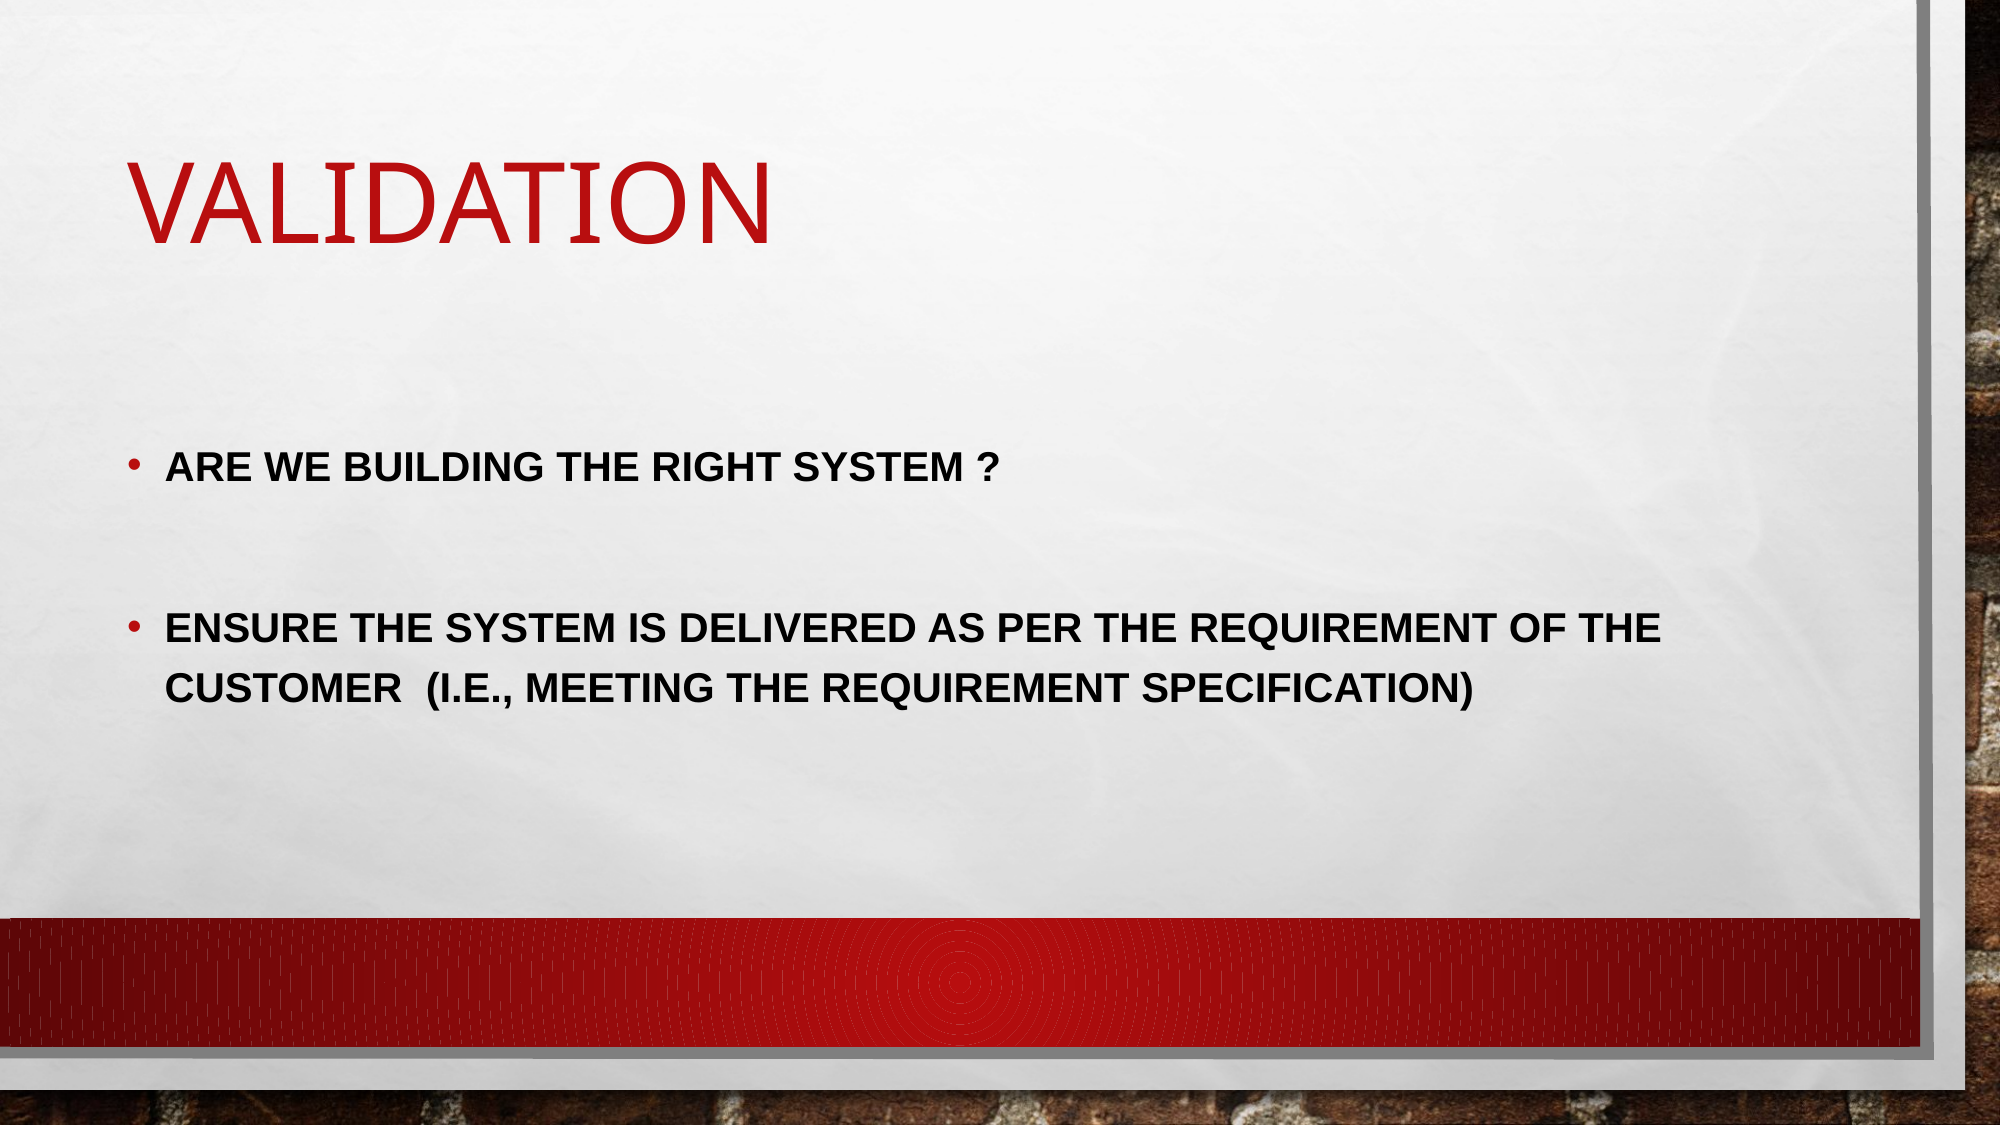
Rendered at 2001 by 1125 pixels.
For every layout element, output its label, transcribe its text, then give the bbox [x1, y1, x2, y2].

title VALIDATION [112, 112, 1818, 302]
list ARE WE BUILDING THE RIGHT SYSTEM ? ENSURE THE SYSTEM IS DELIVERED AS PER THE REQUIREMENT OF THE CUSTOMER (I.E., MEETING THE REQUIREMENT SPECIFICATION) [112, 315, 1818, 906]
picture [0, 0, 2000, 1125]
picture [0, 0, 1919, 918]
